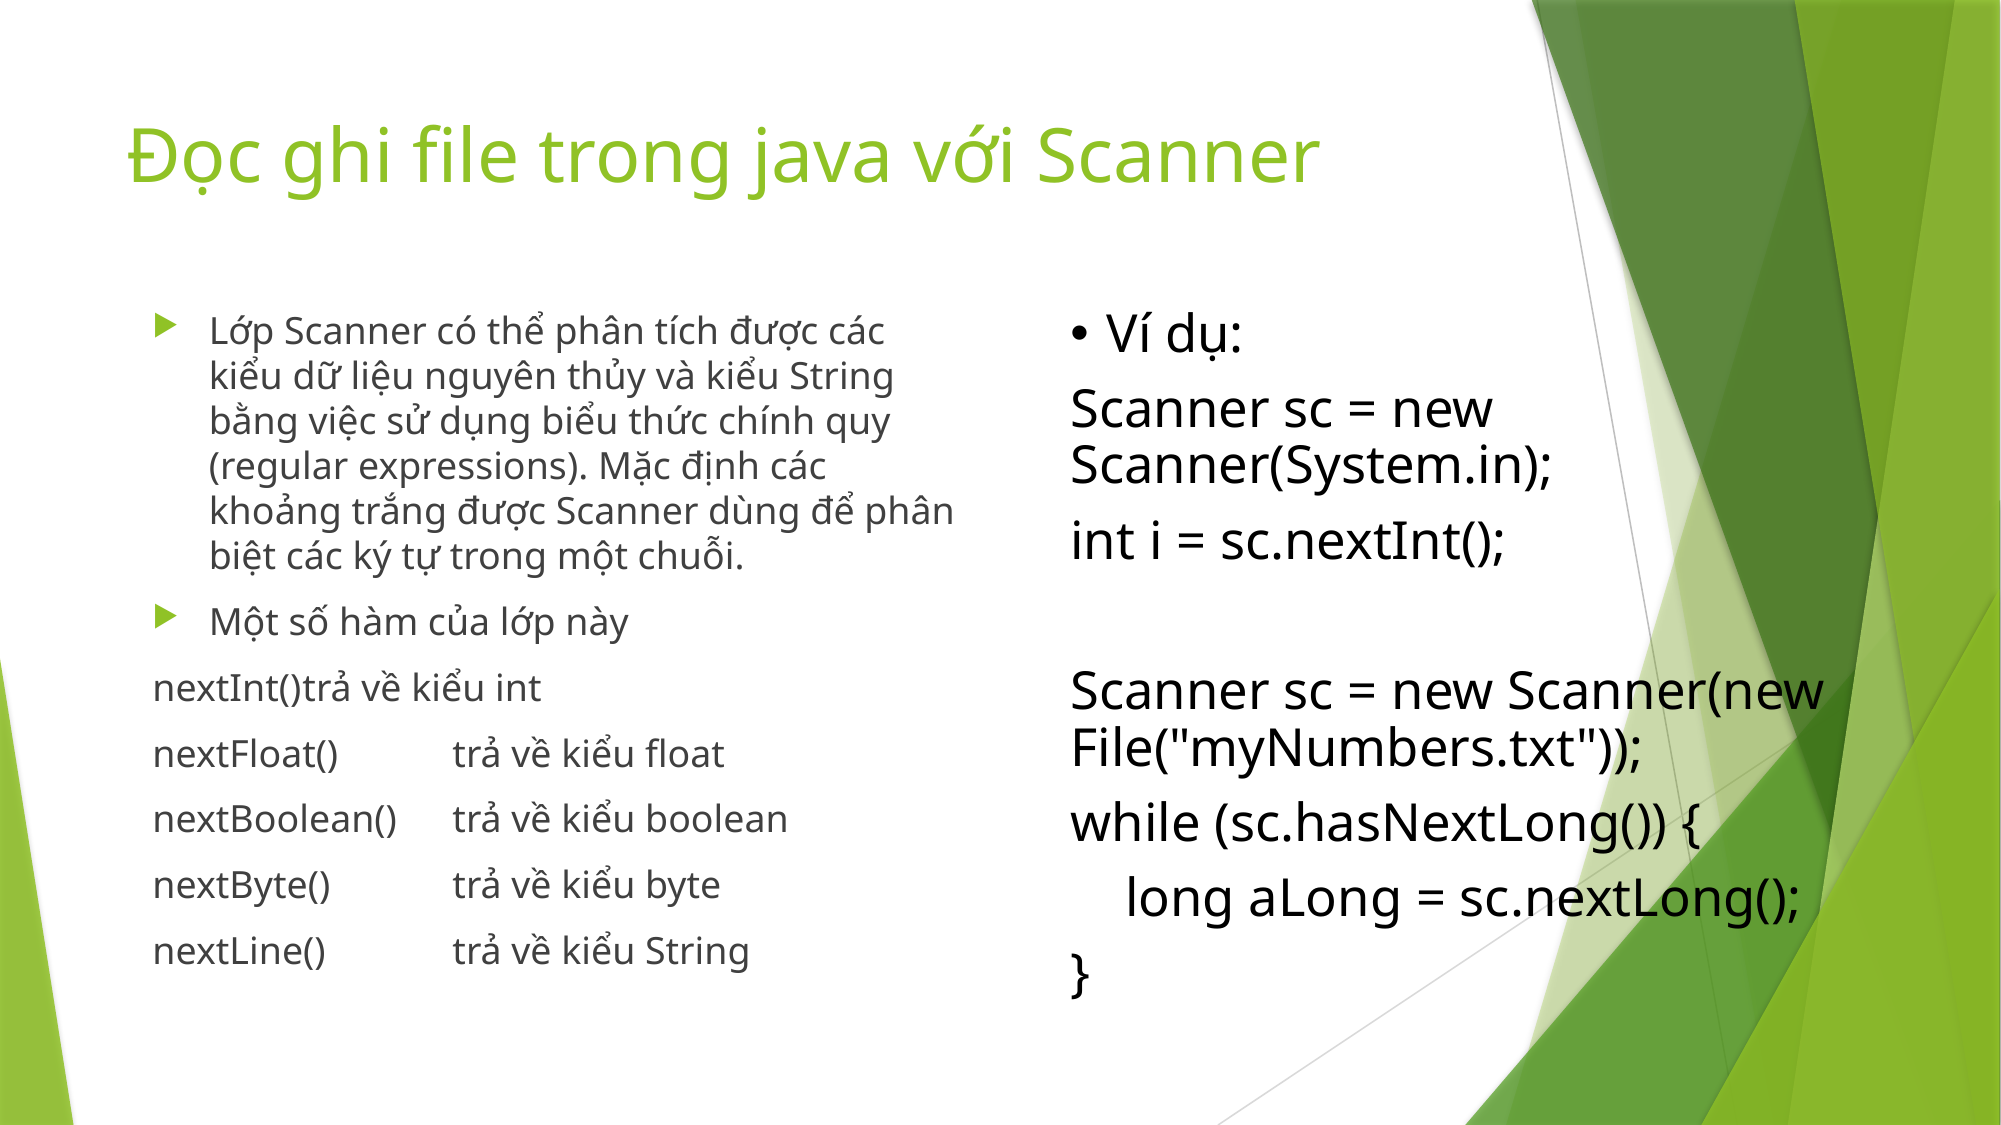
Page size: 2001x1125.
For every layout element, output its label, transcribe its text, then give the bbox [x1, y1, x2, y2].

text_box Ví dụ: Scanner sc = new Scanner(System.in); int i = sc.nextInt(); Scanner sc = new Scanner(new File("myNumbers.txt")); while (sc.hasNextLong()) { long aLong = sc.nextLong(); } [1055, 299, 1924, 1014]
list Lớp Scanner có thể phân tích được các kiểu dữ liệu nguyên thủy và kiểu String bằng việc sử dụng biểu thức chính quy (regular expressions). Mặc định các khoảng trắng được Scanner dùng để phân biệt các ký tự trong một chuỗi. Một số hàm của lớp này nextInt() trả về kiểu int nextFloat() trả về kiểu float nextBoolean() trả về kiểu boolean nextByte() trả về kiểu byte nextLine() trả về kiểu String [137, 299, 977, 1014]
title Đọc ghi file trong java với Scanner [111, 99, 1522, 317]
